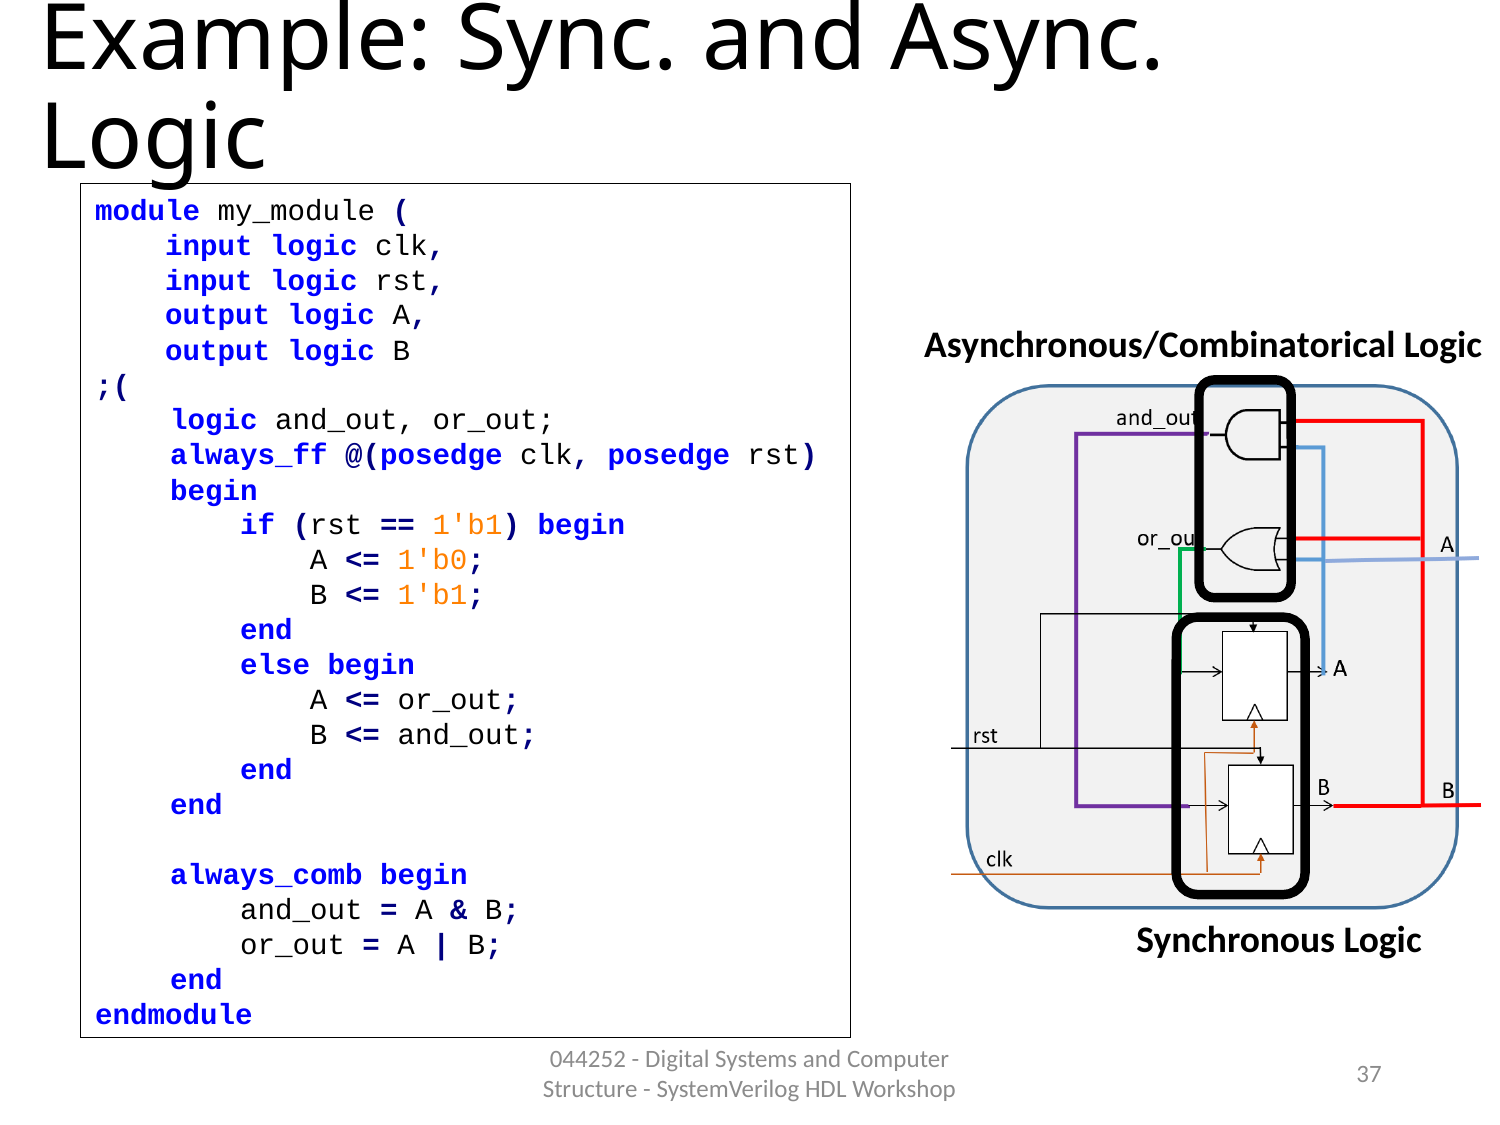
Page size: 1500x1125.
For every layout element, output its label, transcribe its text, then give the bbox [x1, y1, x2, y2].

picture [945, 379, 1488, 912]
text_box module my_module ( input logic clk, input logic rst, output logic A, output logic B ;( logic and_out, or_out; always_ff @(posedge clk, posedge rst) begin if (rst == 1'b1) begin A <= 1'b0; B <= 1'b1; end else begin A <= or_out; B <= and_out; end end always_comb begin and_out = A & B; or_out = A | B; end endmodule [80, 183, 851, 1038]
title Example: Sync. and Async. Logic [24, 0, 1397, 198]
slide_number 37 [1059, 1042, 1397, 1103]
text_box Asynchronous/Combinatorical Logic [909, 312, 1498, 373]
footer 044252 - Digital Systems and Computer Structure - SystemVerilog HDL Workshop [496, 1042, 1004, 1103]
text_box Synchronous Logic [1121, 912, 1437, 968]
